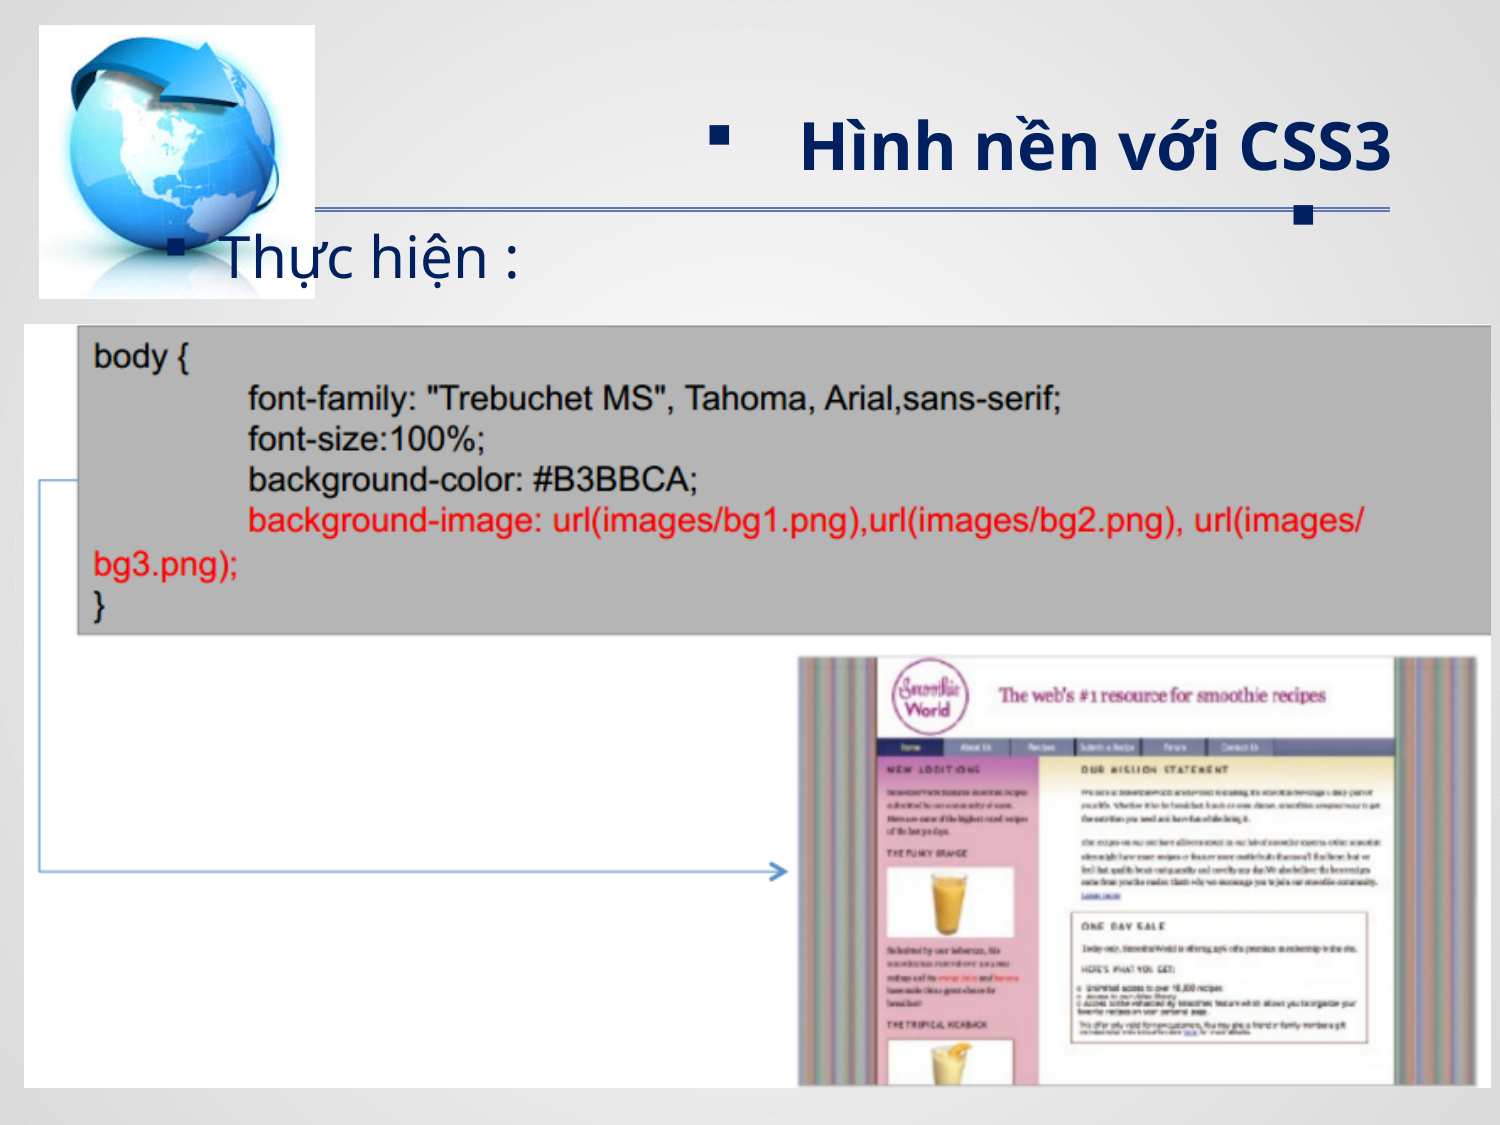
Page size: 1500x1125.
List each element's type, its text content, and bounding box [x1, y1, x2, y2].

text_box Hình nền với CSS3 [689, 96, 1409, 271]
text_box Thực hiện : [147, 212, 1461, 298]
picture [24, 324, 1492, 1088]
picture [39, 25, 315, 299]
